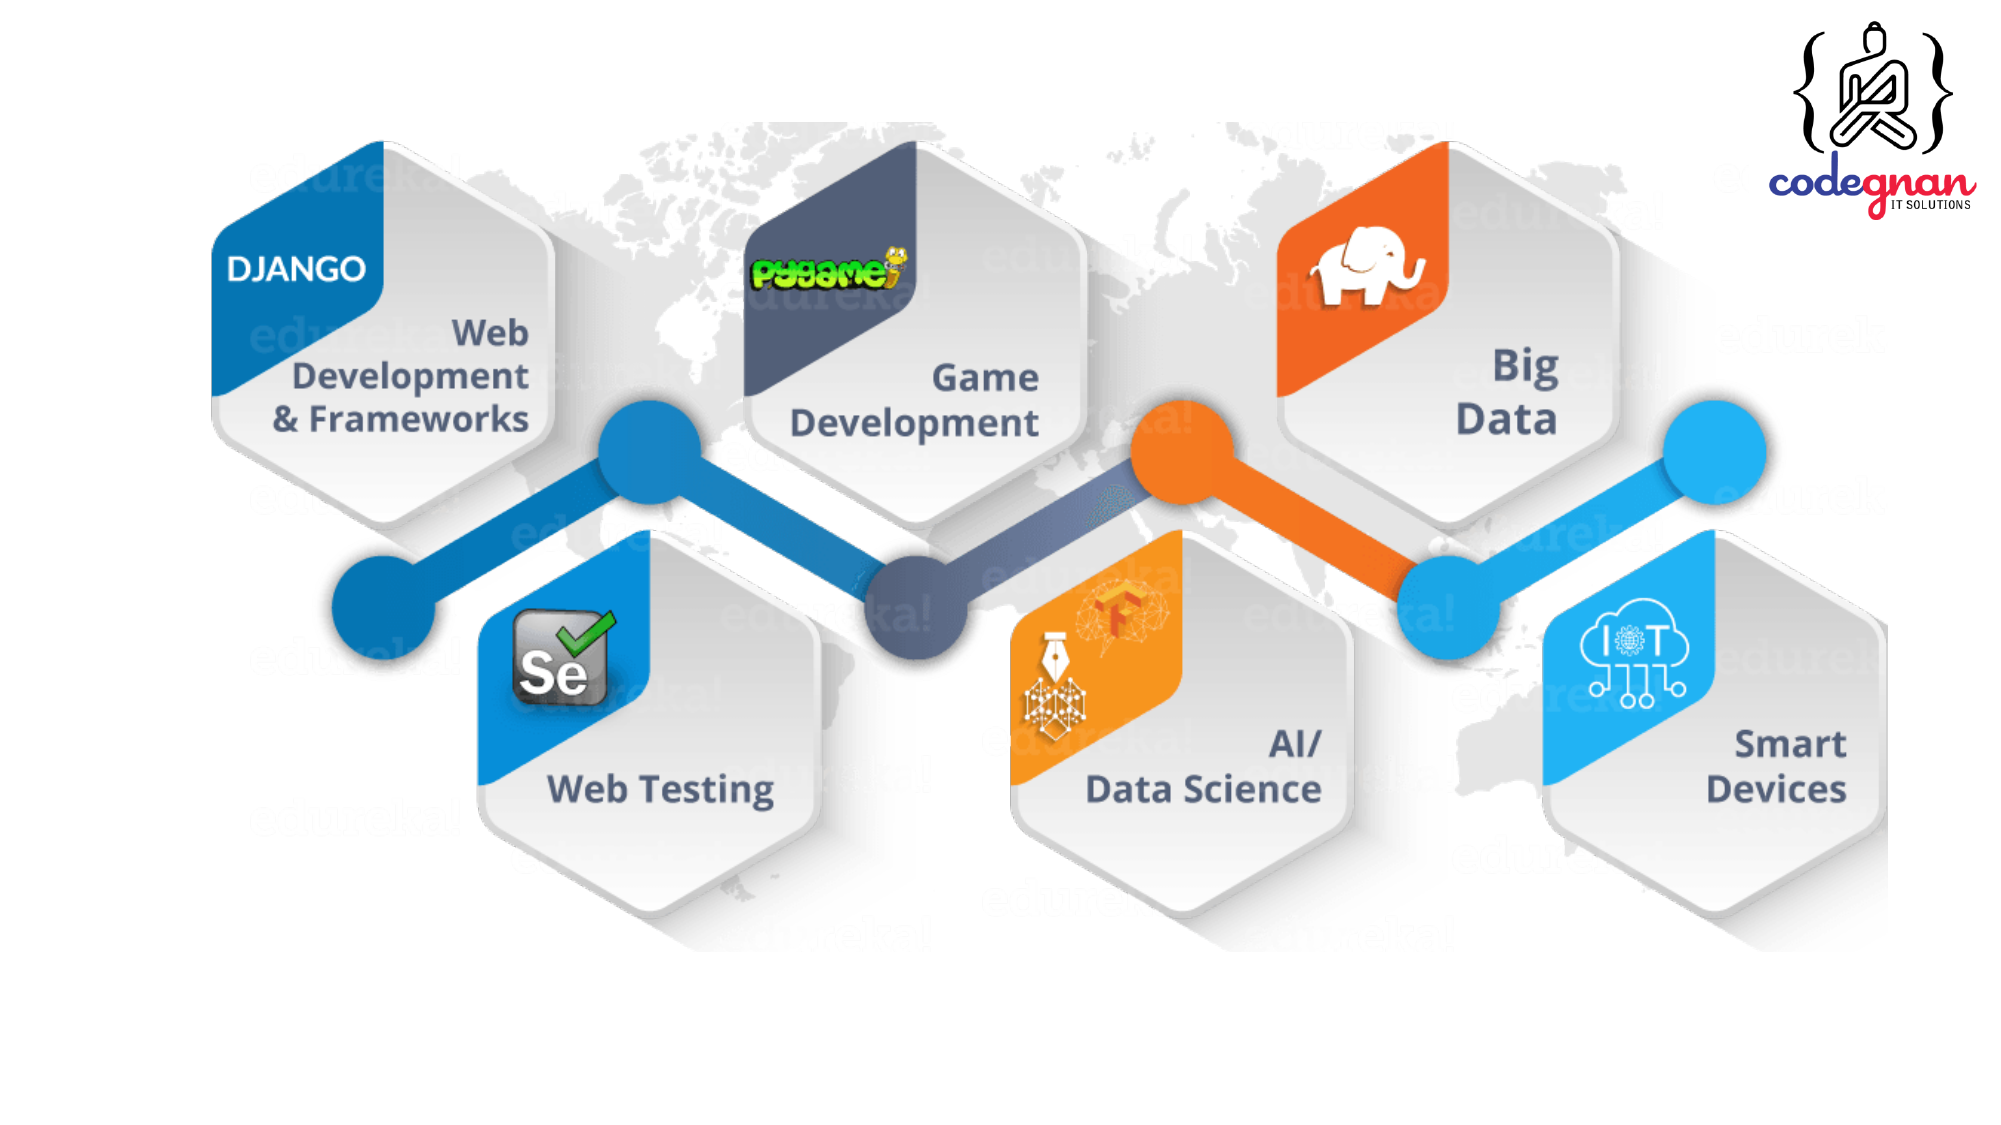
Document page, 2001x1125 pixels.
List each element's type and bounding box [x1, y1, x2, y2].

list [208, 122, 1890, 952]
picture [1749, 0, 2000, 250]
